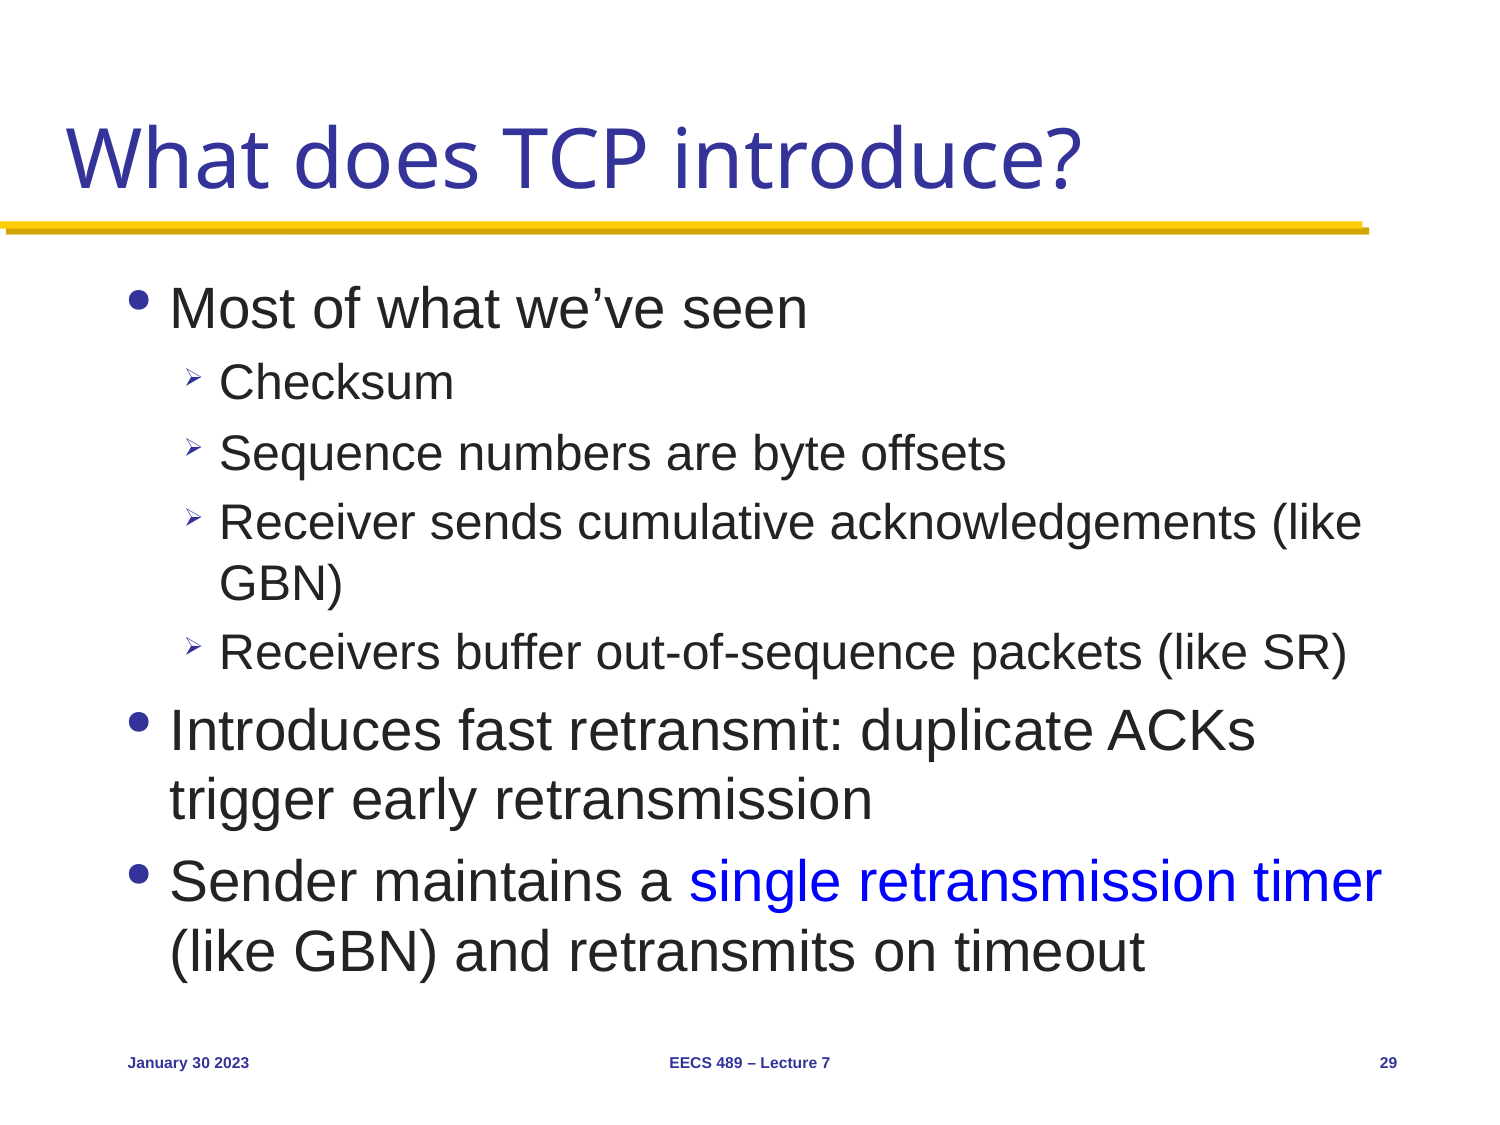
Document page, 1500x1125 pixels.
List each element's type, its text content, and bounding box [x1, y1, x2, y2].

slide_number 29 [1312, 1024, 1413, 1101]
title What does TCP introduce? [49, 24, 1451, 213]
footer EECS 489 – Lecture 7 [512, 1024, 988, 1101]
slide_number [112, 1024, 426, 1101]
list Most of what we’ve seen Checksum Sequence numbers are byte offsets Receiver sends cumulative acknowledgements (like GBN) Receivers buffer out-of-sequence packets (like SR) Introduces fast retransmit: duplicate ACKs trigger early retransmission Sender maintains a single retransmission timer (like GBN) and retransmits on timeout [112, 262, 1413, 988]
